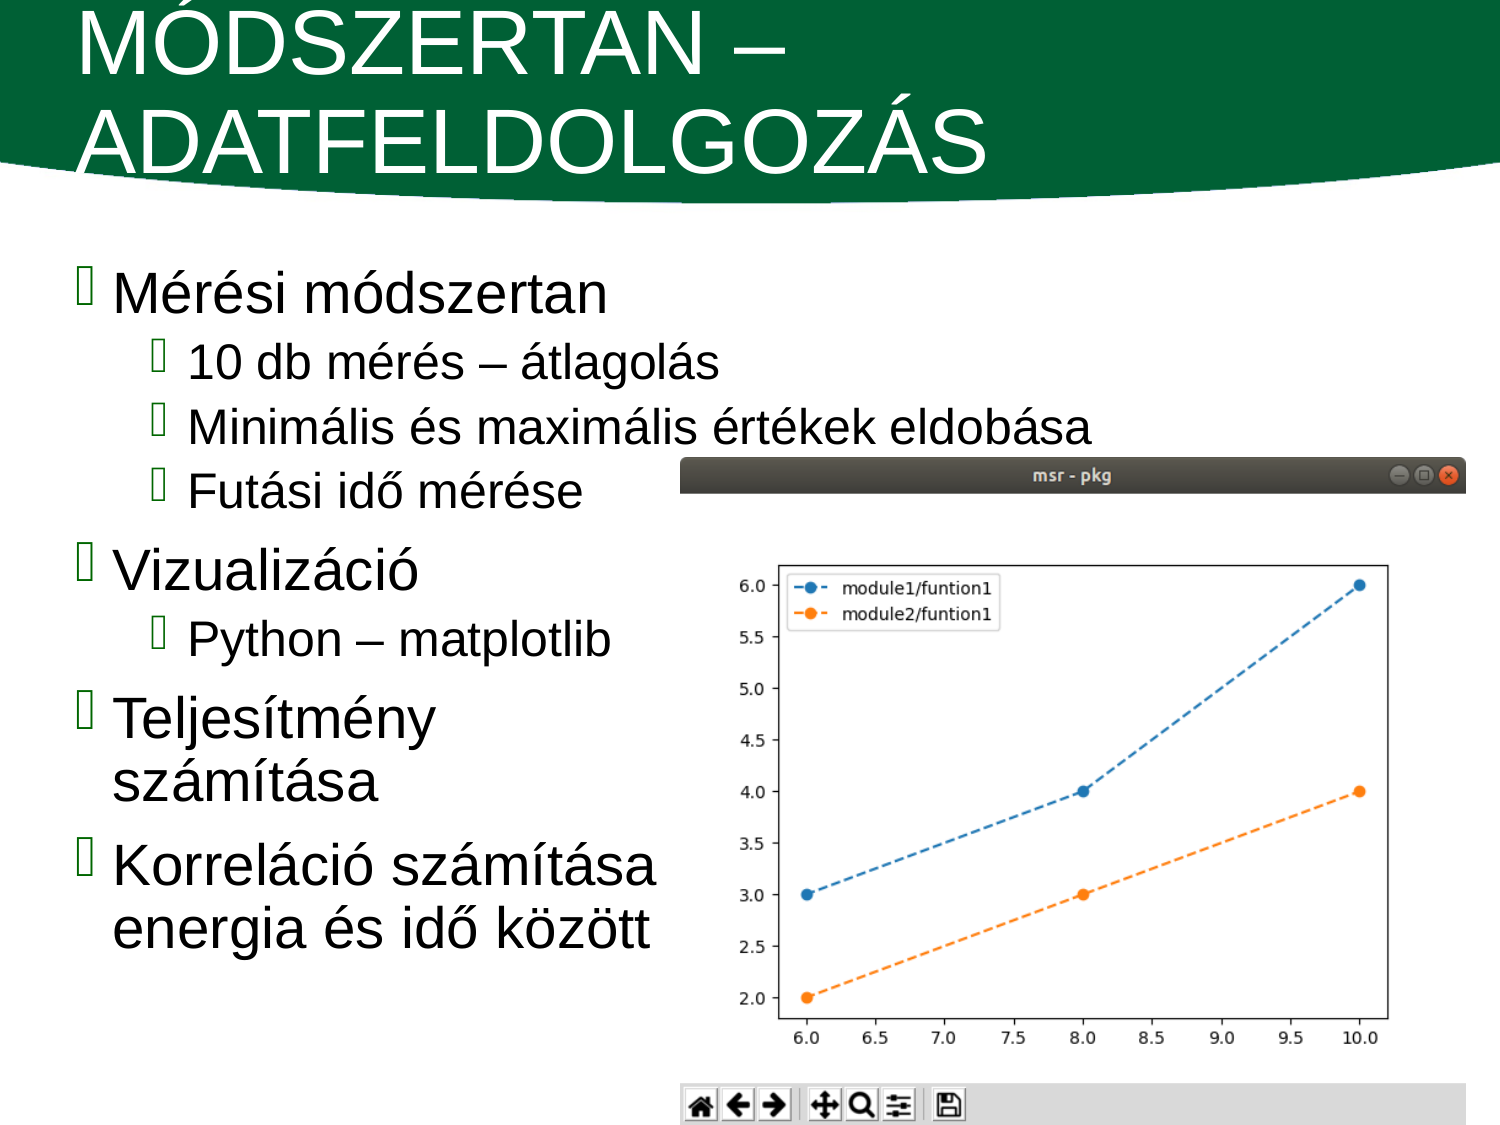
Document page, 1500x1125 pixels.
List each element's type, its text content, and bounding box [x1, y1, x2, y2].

title Módszertan – Adatfeldolgozás [75, 0, 1500, 188]
picture [0, 0, 1500, 1125]
list Mérési módszertan 10 db mérés – átlagolás Minimális és maximális értékek eldobása Futási idő mérése Vizualizáció Python – matplotlib Teljesítmény számítása Korreláció számítása energia és idő között [75, 263, 1425, 916]
